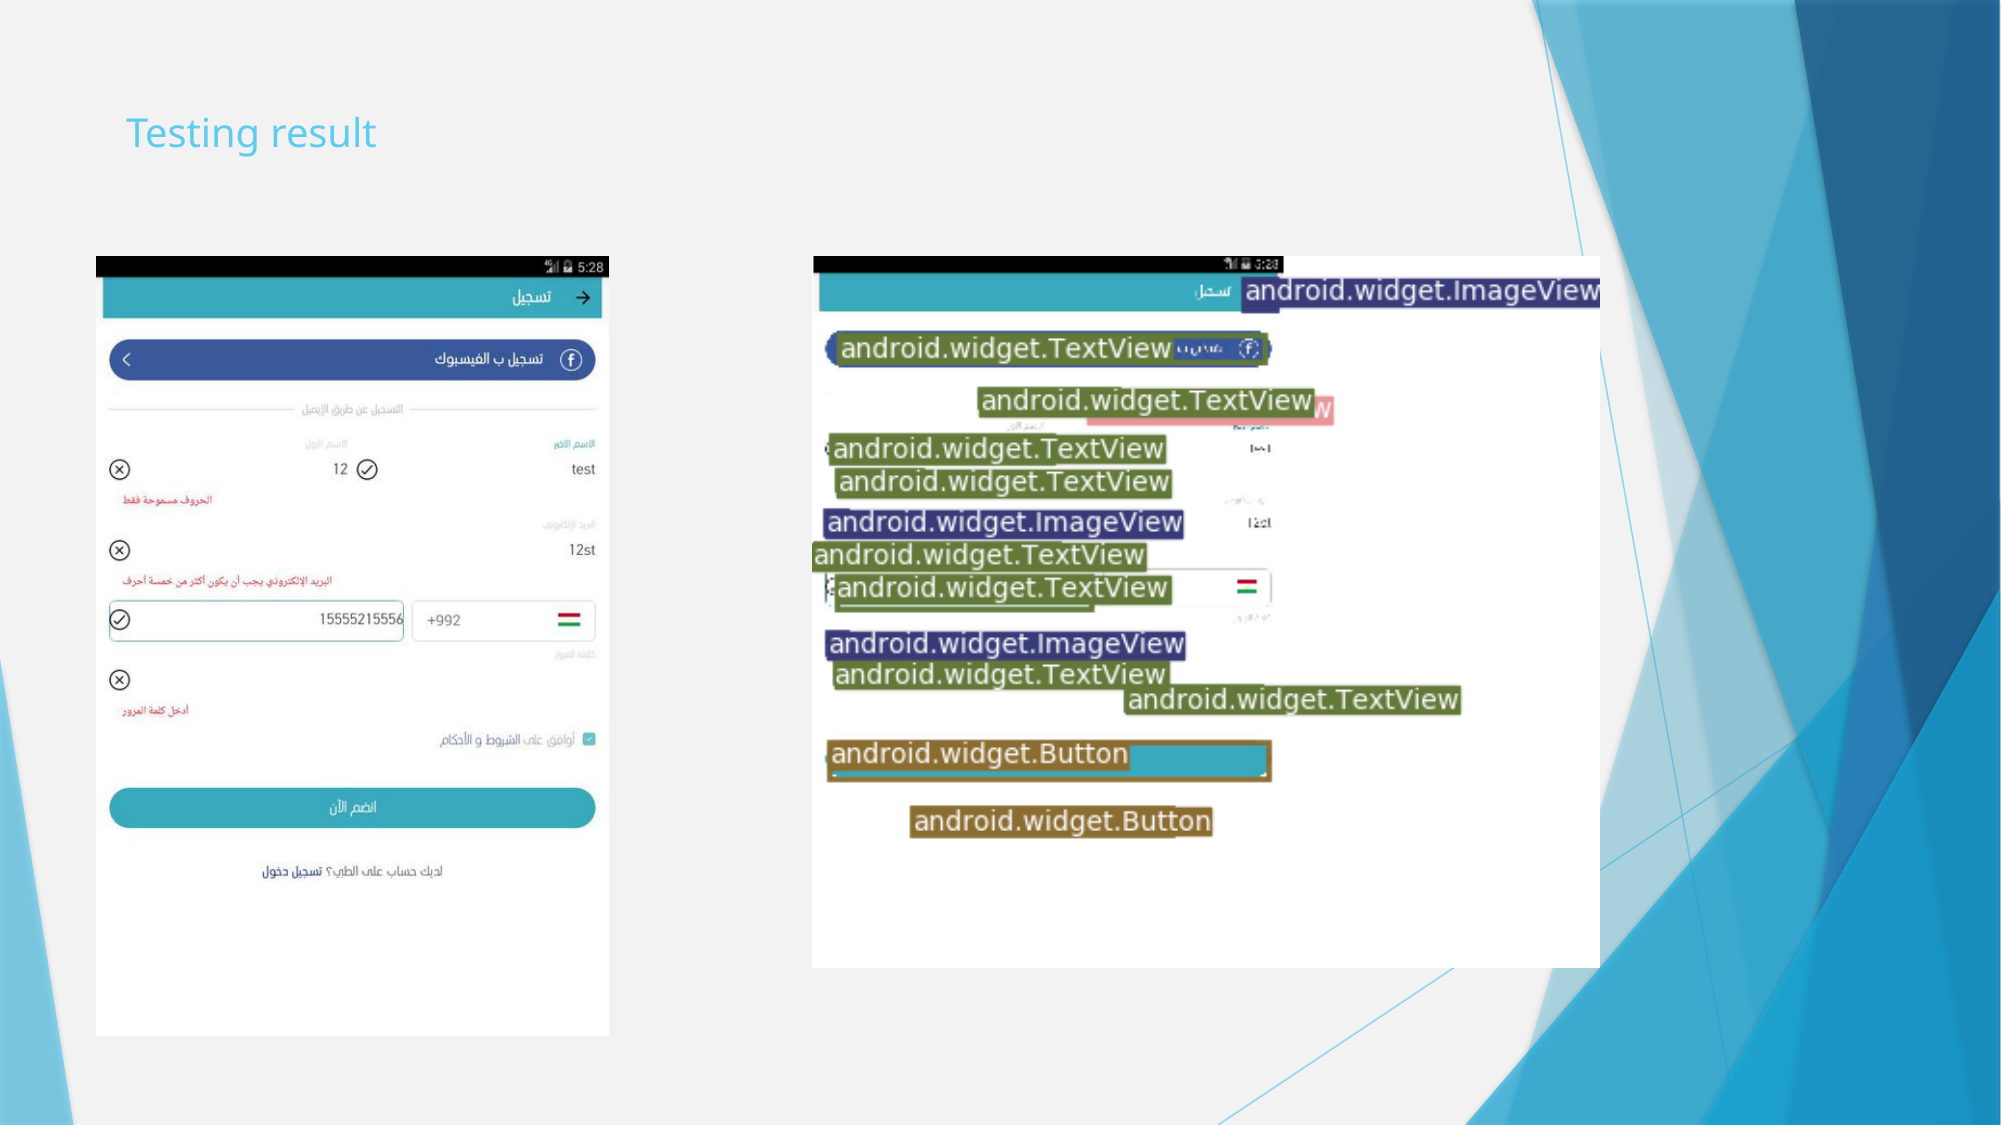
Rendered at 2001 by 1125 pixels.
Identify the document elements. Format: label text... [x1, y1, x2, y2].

picture [96, 256, 609, 1037]
title Testing result [111, 99, 1522, 212]
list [812, 256, 1601, 968]
